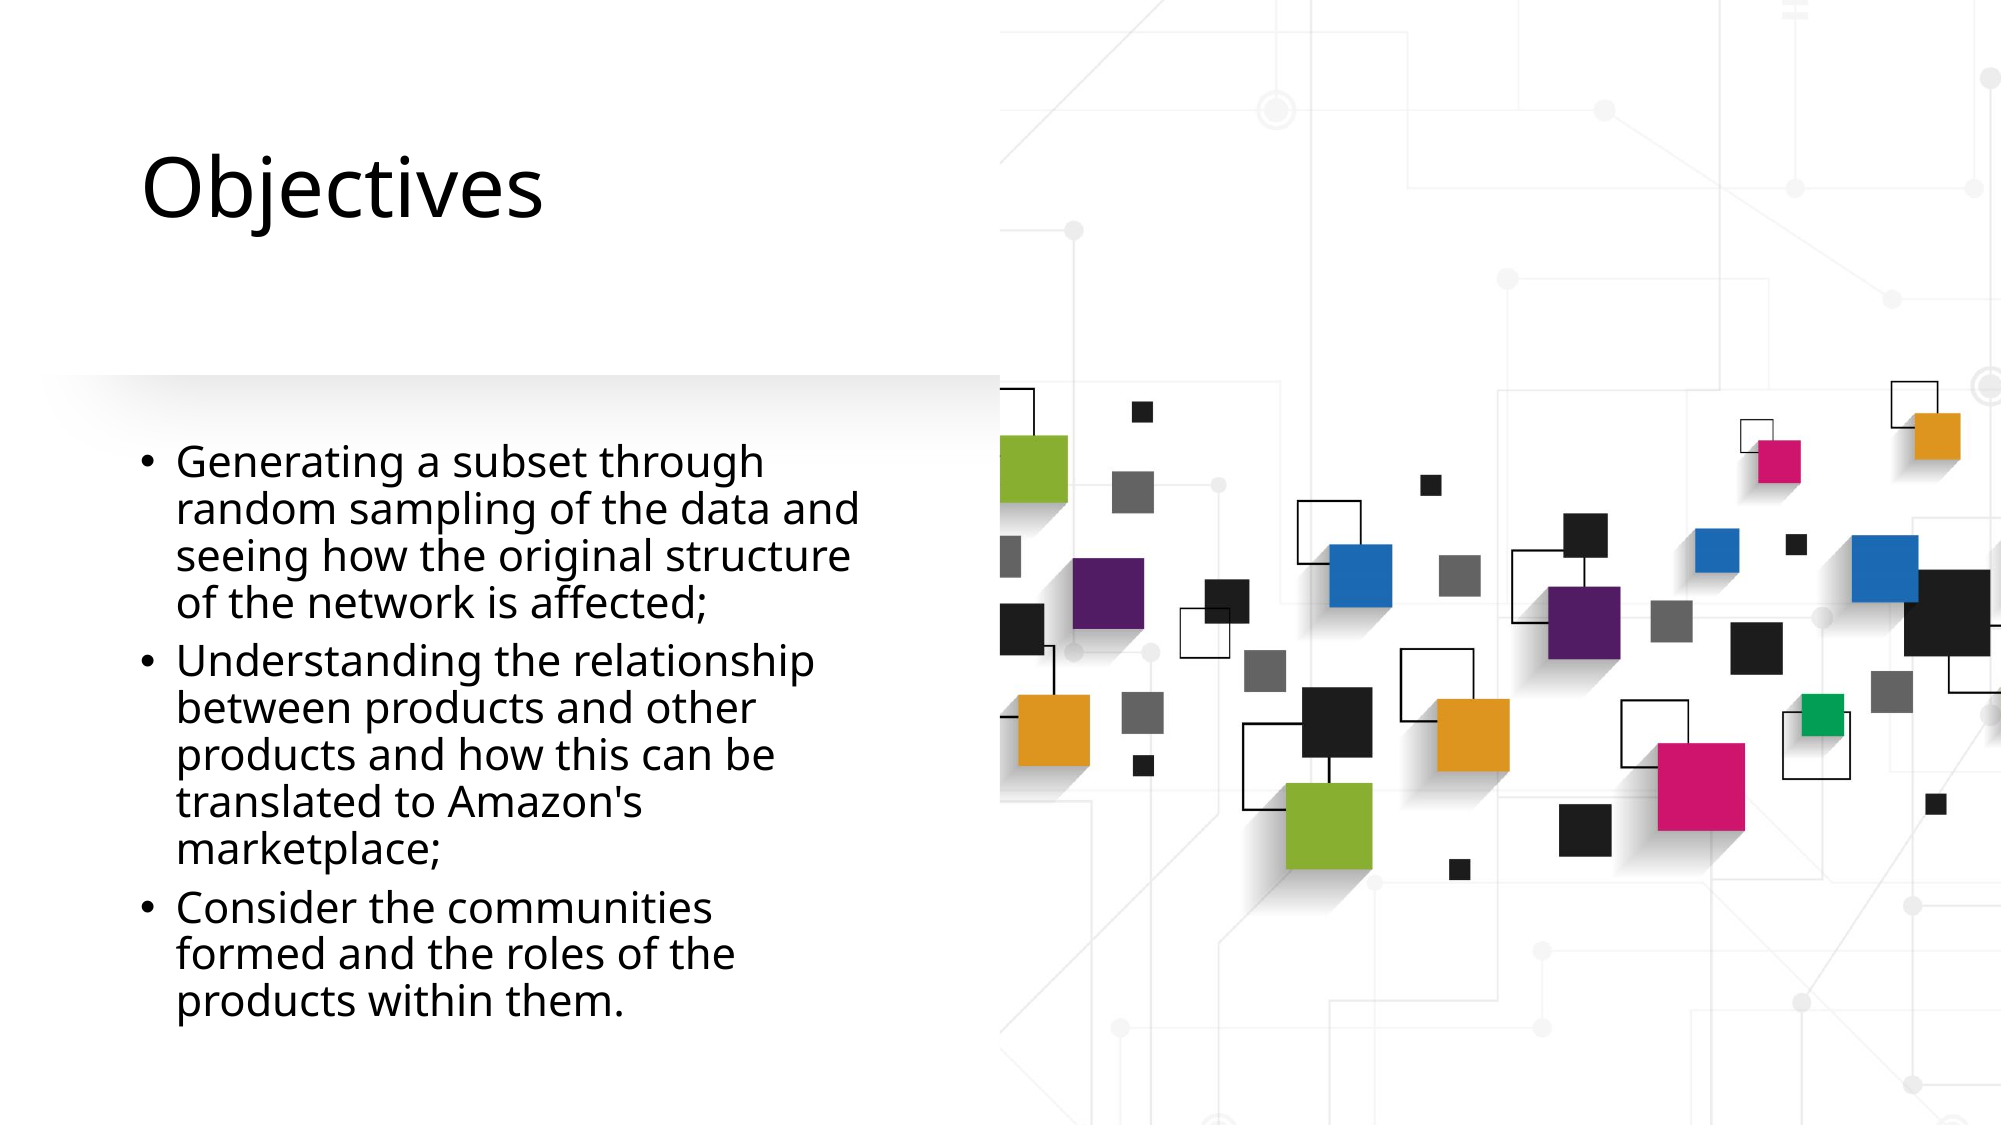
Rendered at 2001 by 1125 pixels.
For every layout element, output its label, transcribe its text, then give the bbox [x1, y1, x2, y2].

text_box [0, 0, 999, 376]
title Objectives [124, 57, 888, 324]
text_box [0, 376, 999, 1125]
picture [999, 0, 2001, 1125]
list Generating a subset through random sampling of the data and seeing how the original structure of the network is affected; Understanding the relationship between products and other products and how this can be translated to Amazon's marketplace; Consider the communities formed and the roles of the products within them. [124, 432, 888, 1043]
